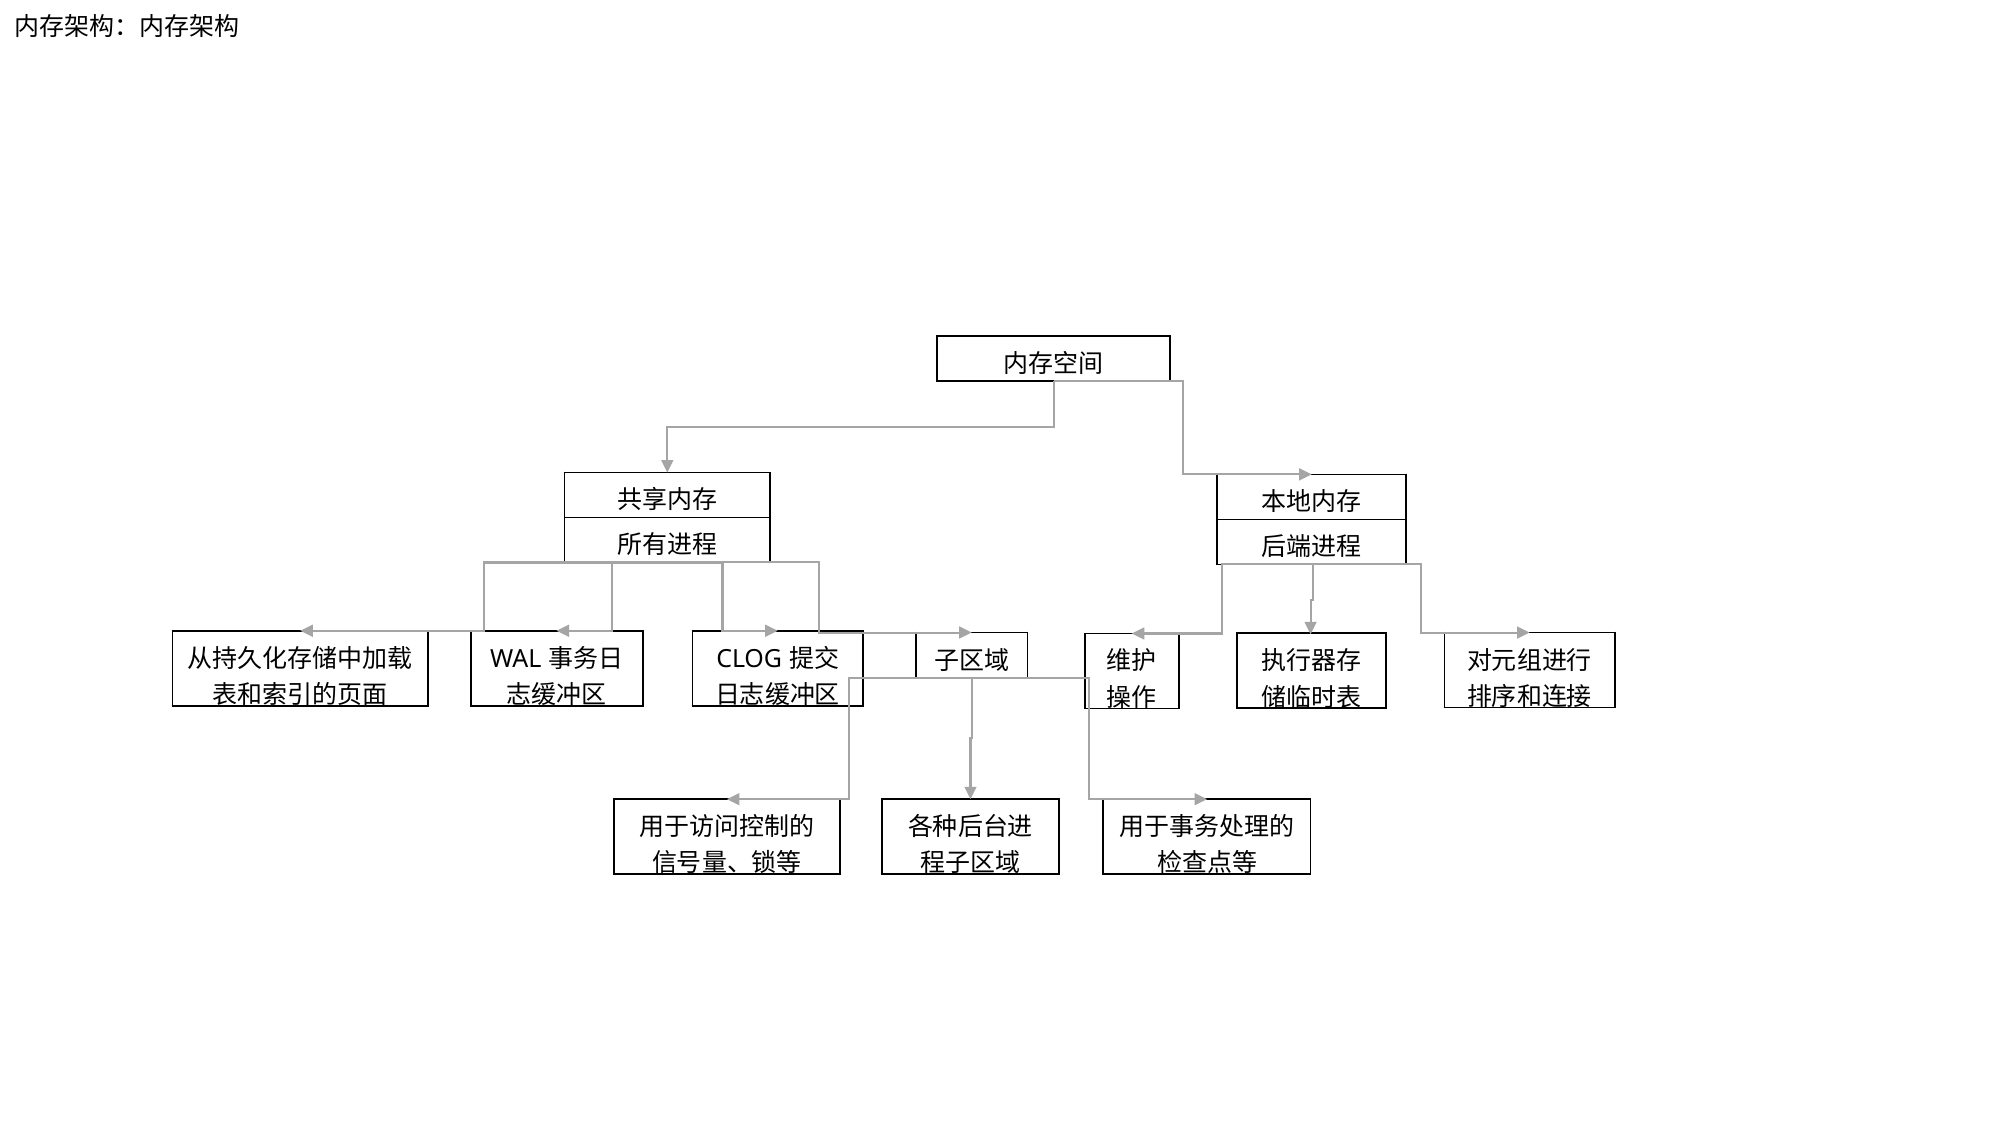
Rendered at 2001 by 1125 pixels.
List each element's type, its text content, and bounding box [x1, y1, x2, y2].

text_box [814, 233, 907, 616]
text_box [688, 541, 757, 652]
table_header 本地内存 [1230, 475, 1405, 519]
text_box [577, 541, 647, 652]
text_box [1386, 489, 1455, 708]
table_header 用于访问控制的信号量、锁等 [615, 800, 839, 873]
table_header 用于事务处理的检查点等 [1104, 800, 1310, 873]
table_header CLOG提交日志缓冲区 [693, 632, 784, 705]
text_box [784, 445, 855, 750]
table_header 维护操作 [1151, 635, 1178, 708]
text_box 内存架构：内存架构 [0, 3, 256, 49]
table_header 执行器存储临时表 [1238, 634, 1385, 707]
table_header 对元组进行排序和连接 [1455, 633, 1614, 707]
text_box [1028, 620, 1151, 857]
table_header 内存空间 [938, 337, 1135, 380]
table_header 从持久化存储中加载表和索引的页面 [173, 632, 427, 705]
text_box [1135, 298, 1230, 557]
table_header 各种后台进程子区域 [883, 800, 1058, 873]
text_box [449, 413, 518, 781]
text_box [1187, 509, 1257, 689]
table_header 子区域 [917, 633, 1027, 677]
table_header WAL事务日志缓冲区 [518, 632, 642, 705]
table_cell 所有进程 [565, 518, 769, 561]
table_header 共享内存 [565, 473, 769, 517]
table_cell 后端进程 [1257, 520, 1386, 563]
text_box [788, 616, 911, 861]
